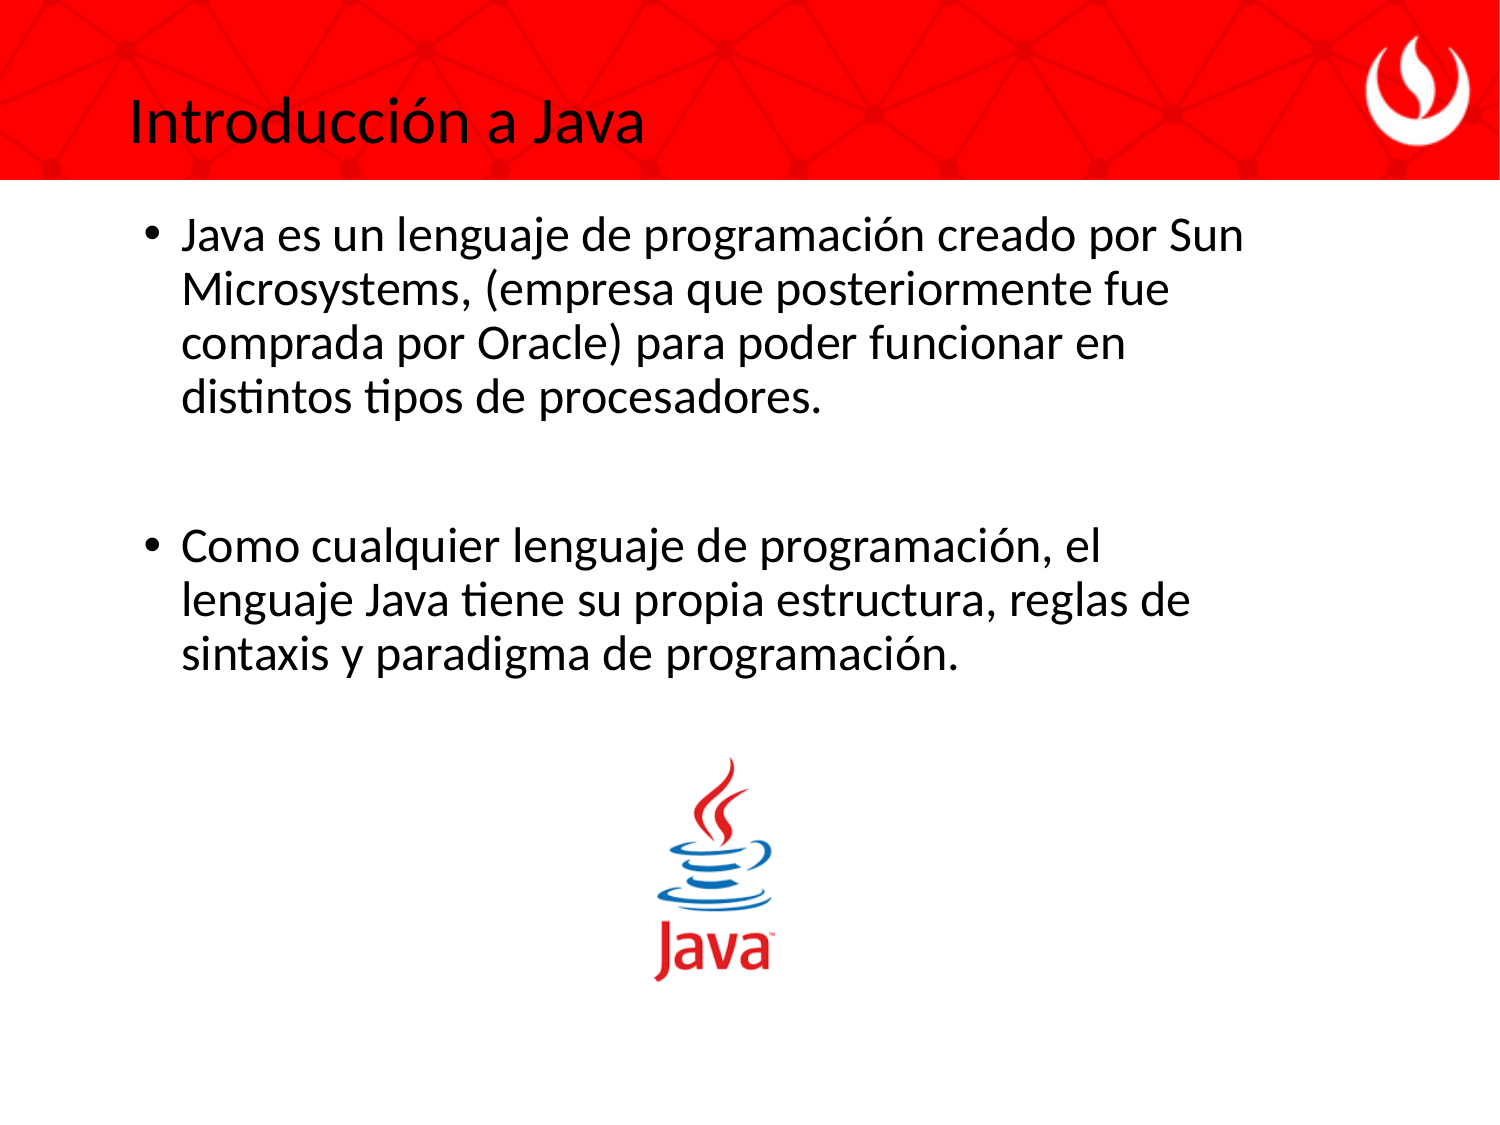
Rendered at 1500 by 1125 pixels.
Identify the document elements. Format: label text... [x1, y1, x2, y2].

text_box Java es un lenguaje de programación creado por Sun Microsystems, (empresa que posteriormente fue comprada por Oracle) para poder funcionar en distintos tipos de procesadores. Como cualquier lenguaje de programación, el lenguaje Java tiene su propia estructura, reglas de sintaxis y paradigma de programación. [129, 200, 1301, 1093]
picture [0, 0, 1500, 180]
picture [582, 737, 847, 1002]
text_box Introducción a Java [114, 68, 663, 164]
